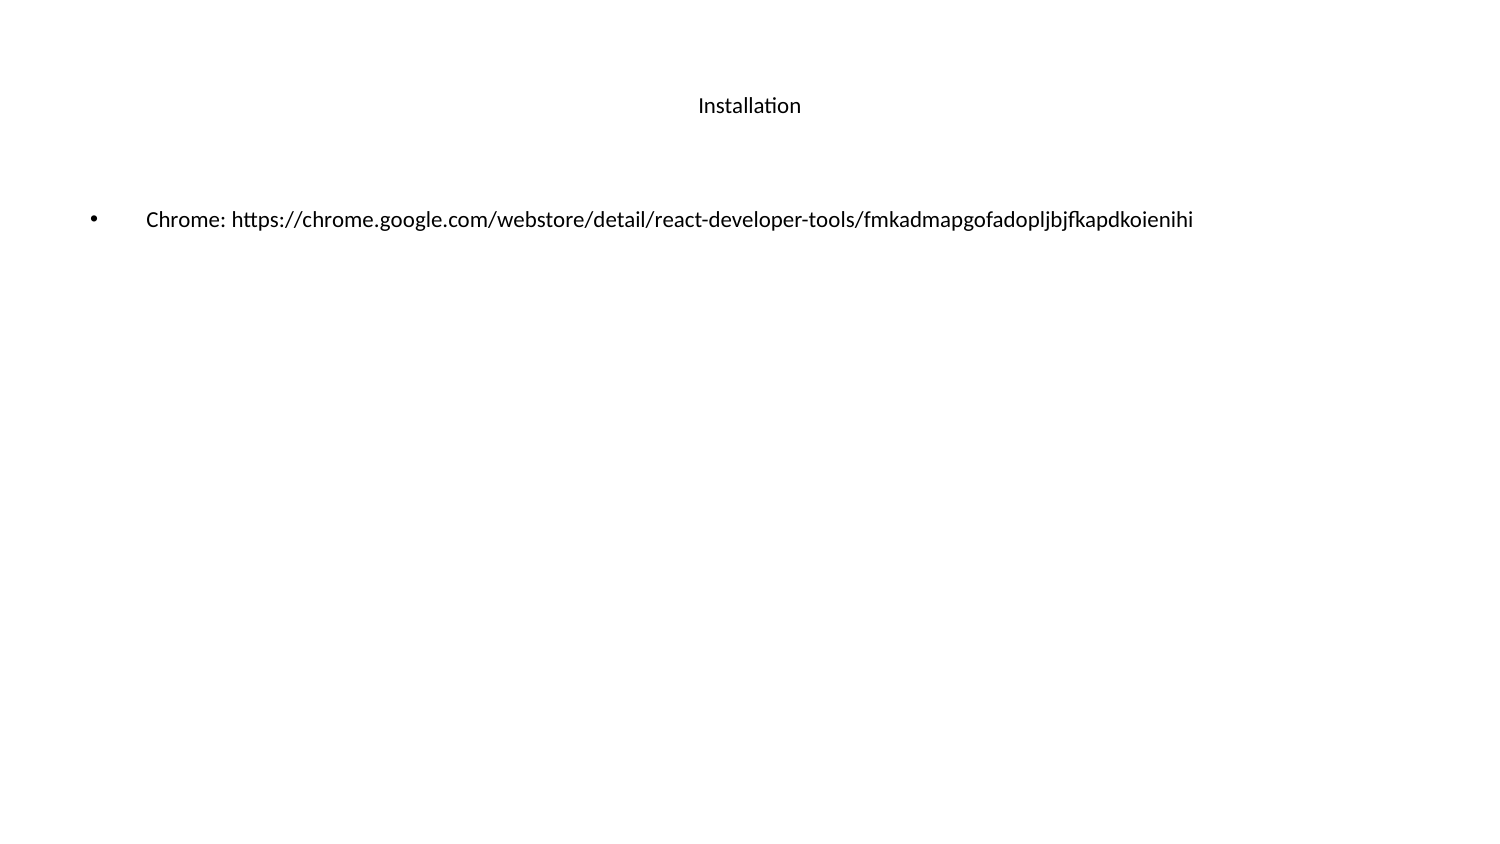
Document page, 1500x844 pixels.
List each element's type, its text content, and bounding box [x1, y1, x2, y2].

title Installation [75, 33, 1425, 175]
list Chrome: https://chrome.google.com/webstore/detail/react-developer-tools/fmkadmapgofadopljbjfkapdkoienihi [75, 196, 1425, 754]
